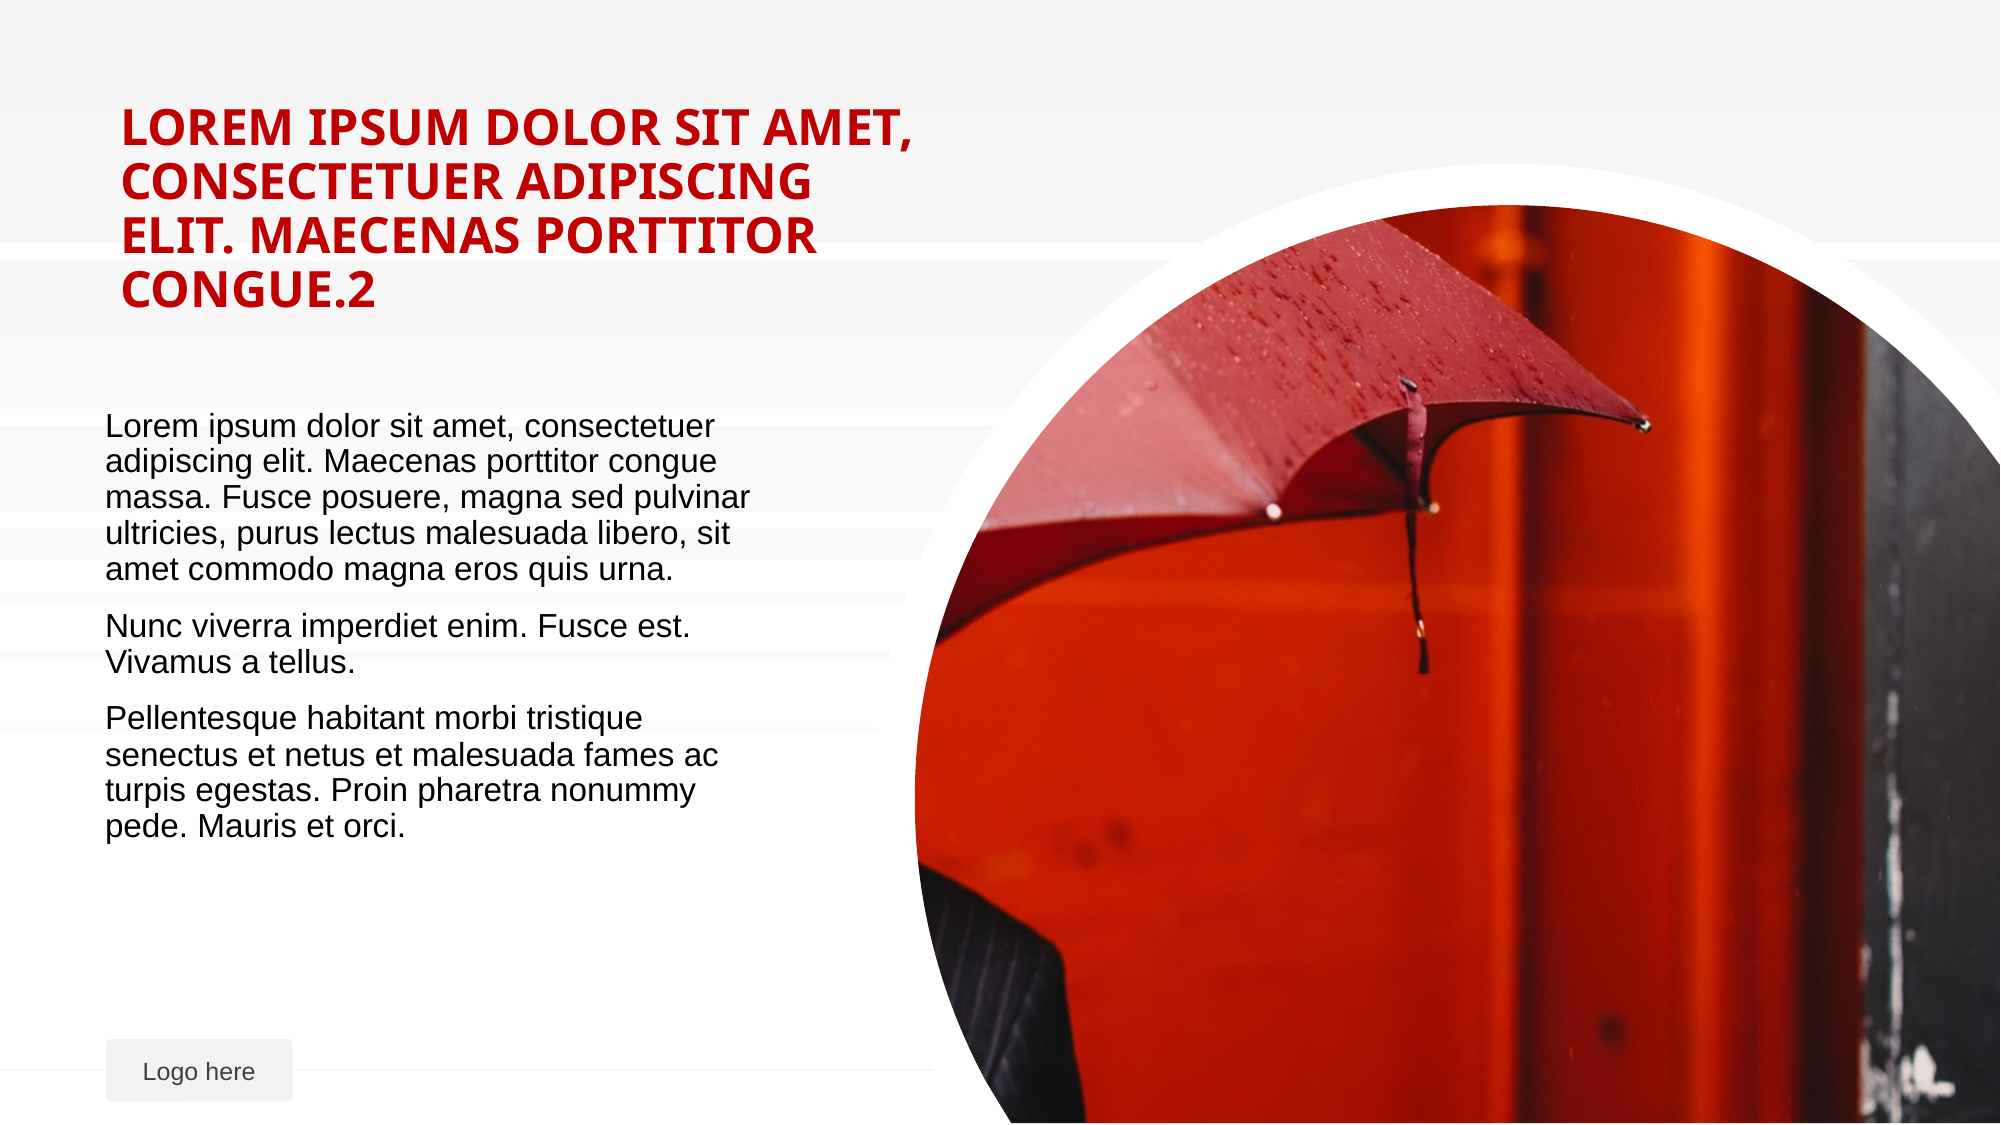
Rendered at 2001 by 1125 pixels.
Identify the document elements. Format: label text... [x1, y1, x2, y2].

picture [914, 205, 2000, 1124]
title LOREM IPSUM DOLOR SIT AMET, CONSECTETUER ADIPISCING ELIT. MAECENAS PORTTITOR CONGUE.2 [105, 82, 949, 326]
text_box Logo here [103, 1036, 295, 1104]
list Lorem ipsum dolor sit amet, consectetuer adipiscing elit. Maecenas porttitor congue massa. Fusce posuere, magna sed pulvinar ultricies, purus lectus malesuada libero, sit amet commodo magna eros quis urna. Nunc viverra imperdiet enim. Fusce est. Vivamus a tellus. Pellentesque habitant morbi tristique senectus et netus et malesuada fames ac turpis egestas. Proin pharetra nonummy pede. Mauris et orci. [105, 408, 783, 963]
